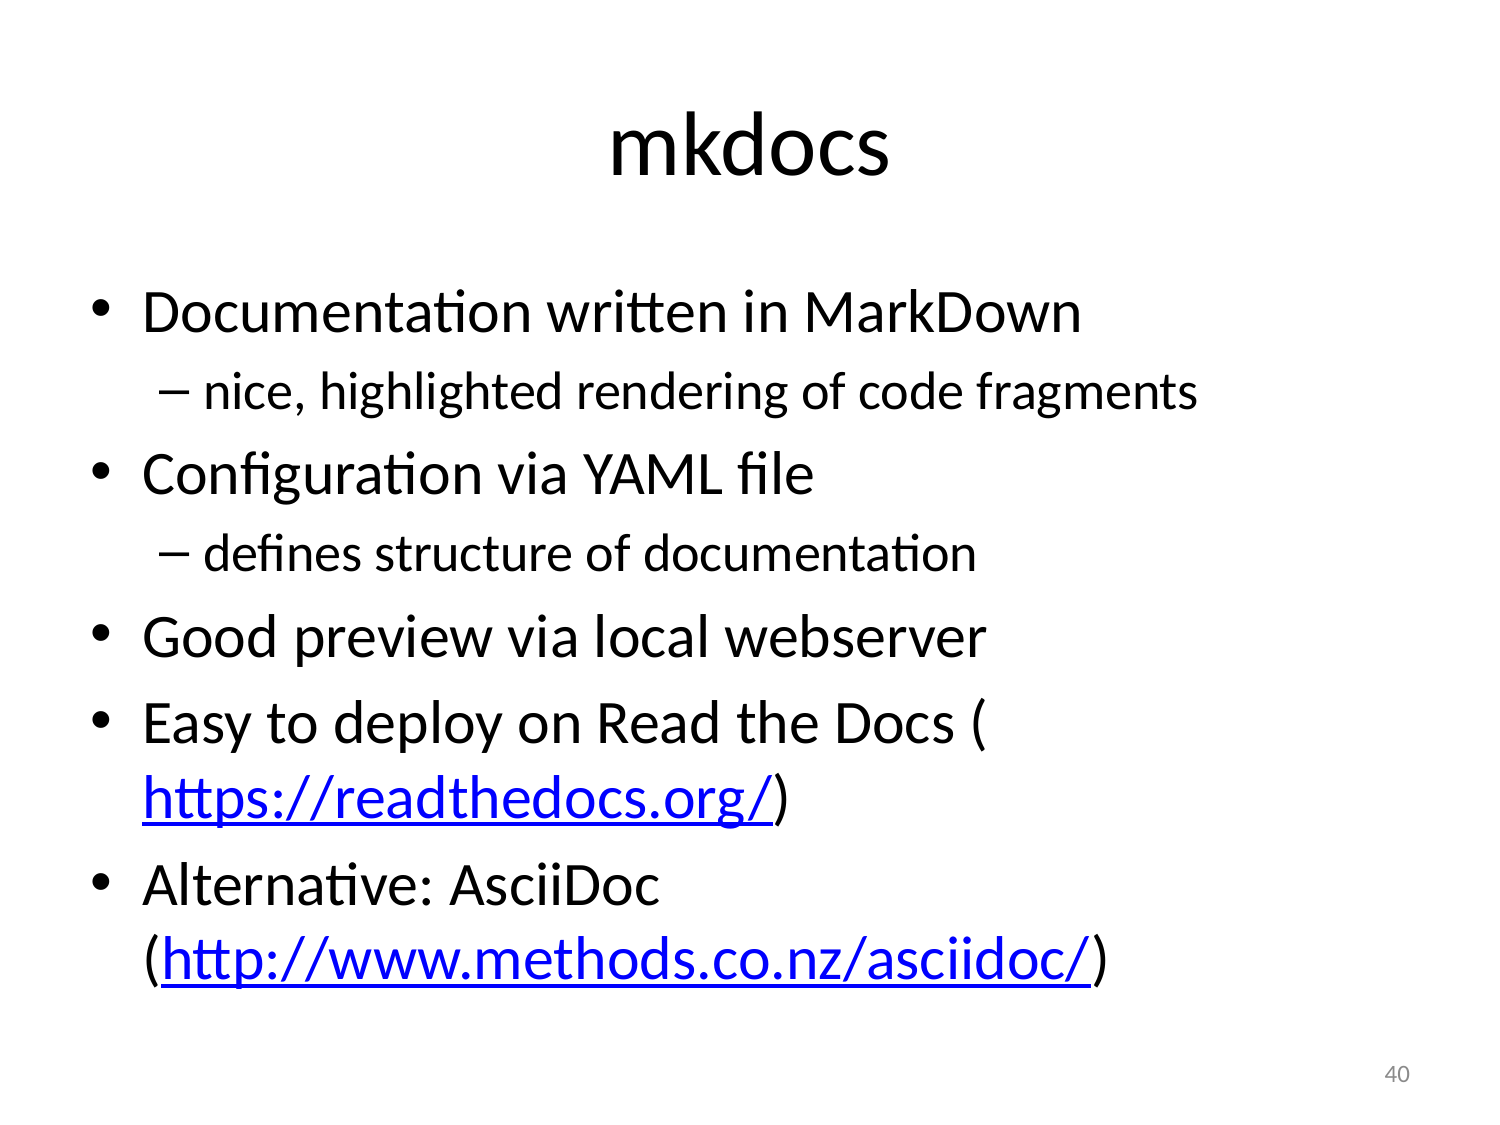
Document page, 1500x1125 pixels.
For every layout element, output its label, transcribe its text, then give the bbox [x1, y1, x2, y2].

list Documentation written in MarkDown nice, highlighted rendering of code fragments Configuration via YAML file defines structure of documentation Good preview via local webserver Easy to deploy on Read the Docs (https://readthedocs.org/) Alternative: AsciiDoc (http://www.methods.co.nz/asciidoc/) [75, 262, 1425, 1005]
slide_number 40 [1074, 1042, 1425, 1103]
title mkdocs [75, 45, 1425, 233]
